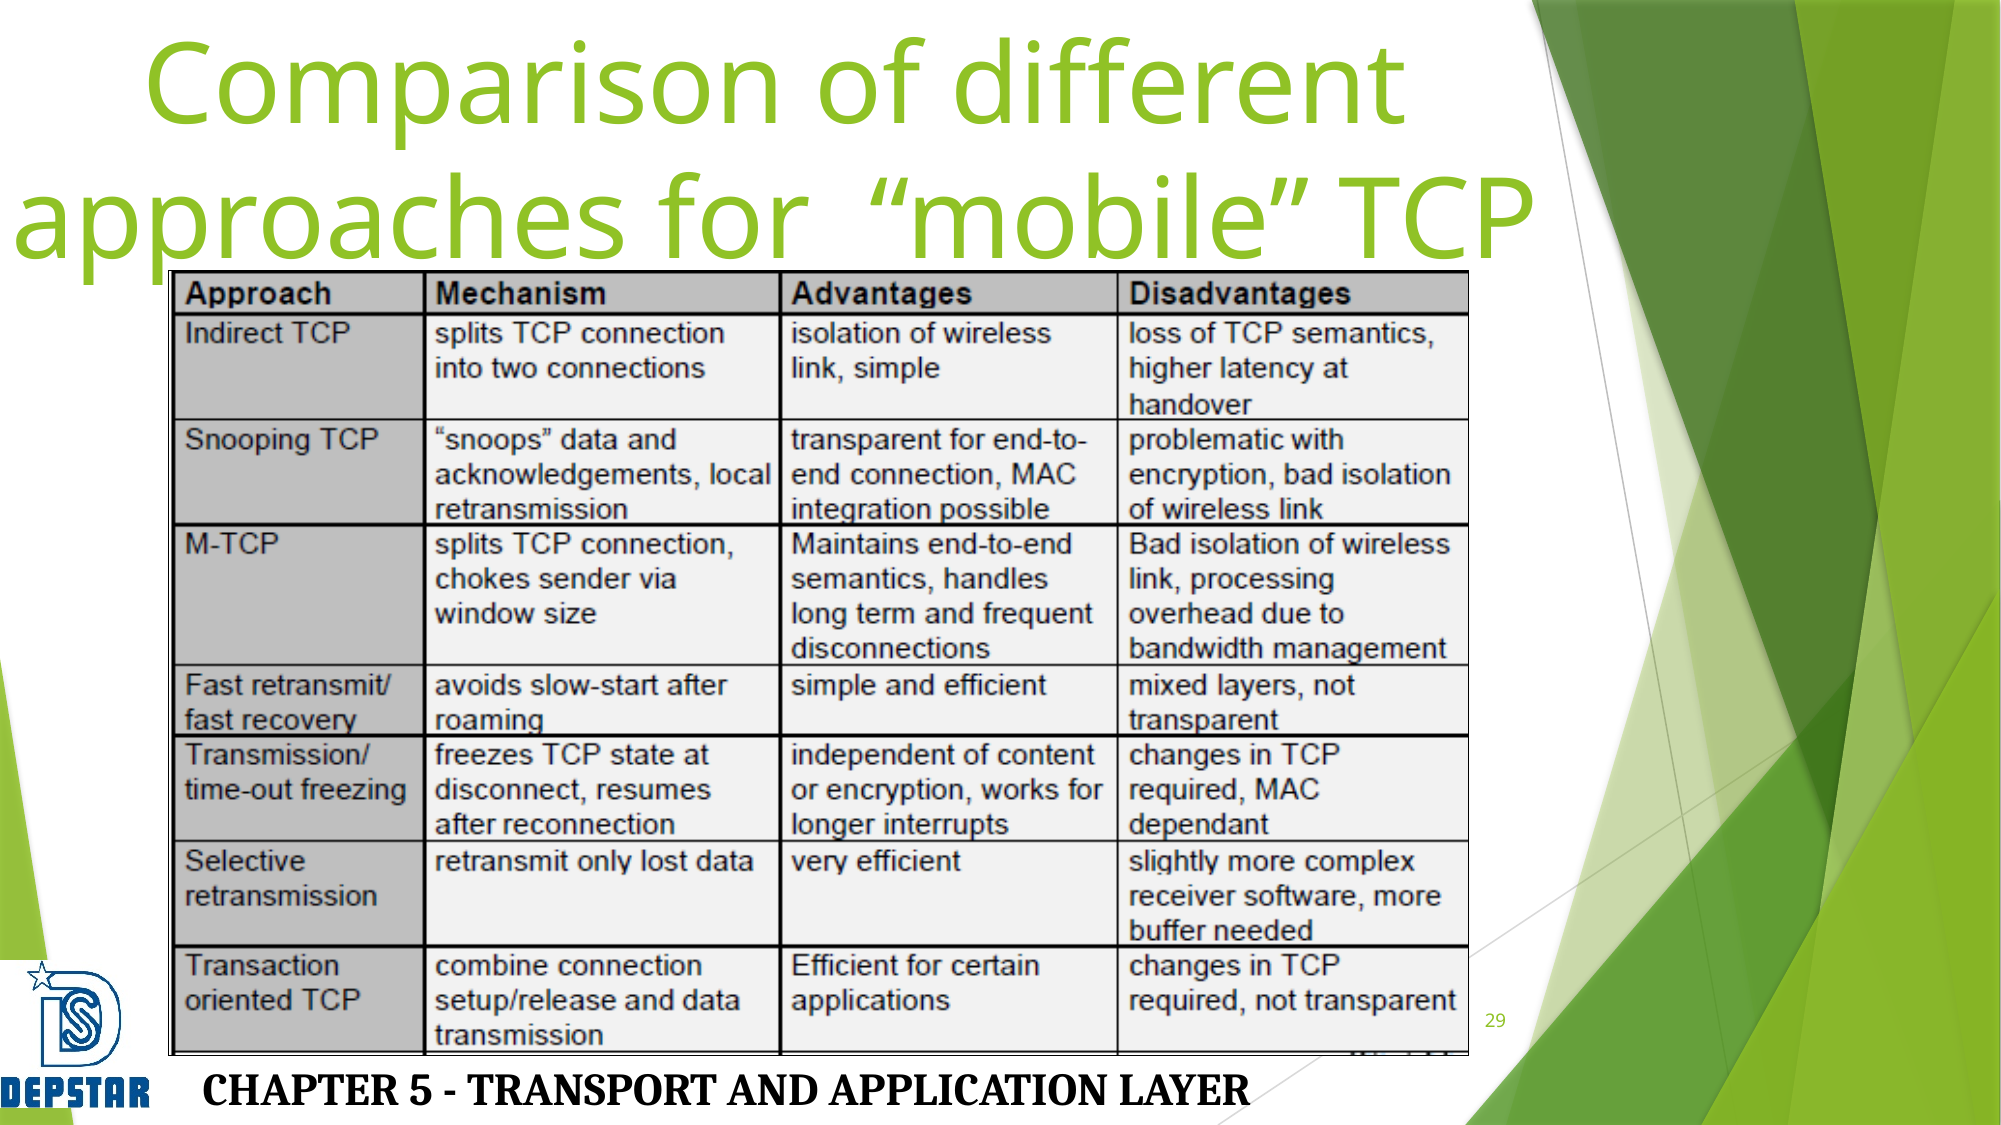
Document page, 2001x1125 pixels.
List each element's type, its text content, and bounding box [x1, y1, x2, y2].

footer CHAPTER 5 - TRANSPORT AND APPLICATION LAYER [187, 1063, 1321, 1122]
picture [0, 959, 151, 1109]
picture [168, 270, 1470, 1056]
text_box Comparison of different approaches for “mobile” TCP [0, 3, 1601, 289]
slide_number 29 [1473, 991, 1522, 1051]
text_box [62, 186, 1575, 269]
